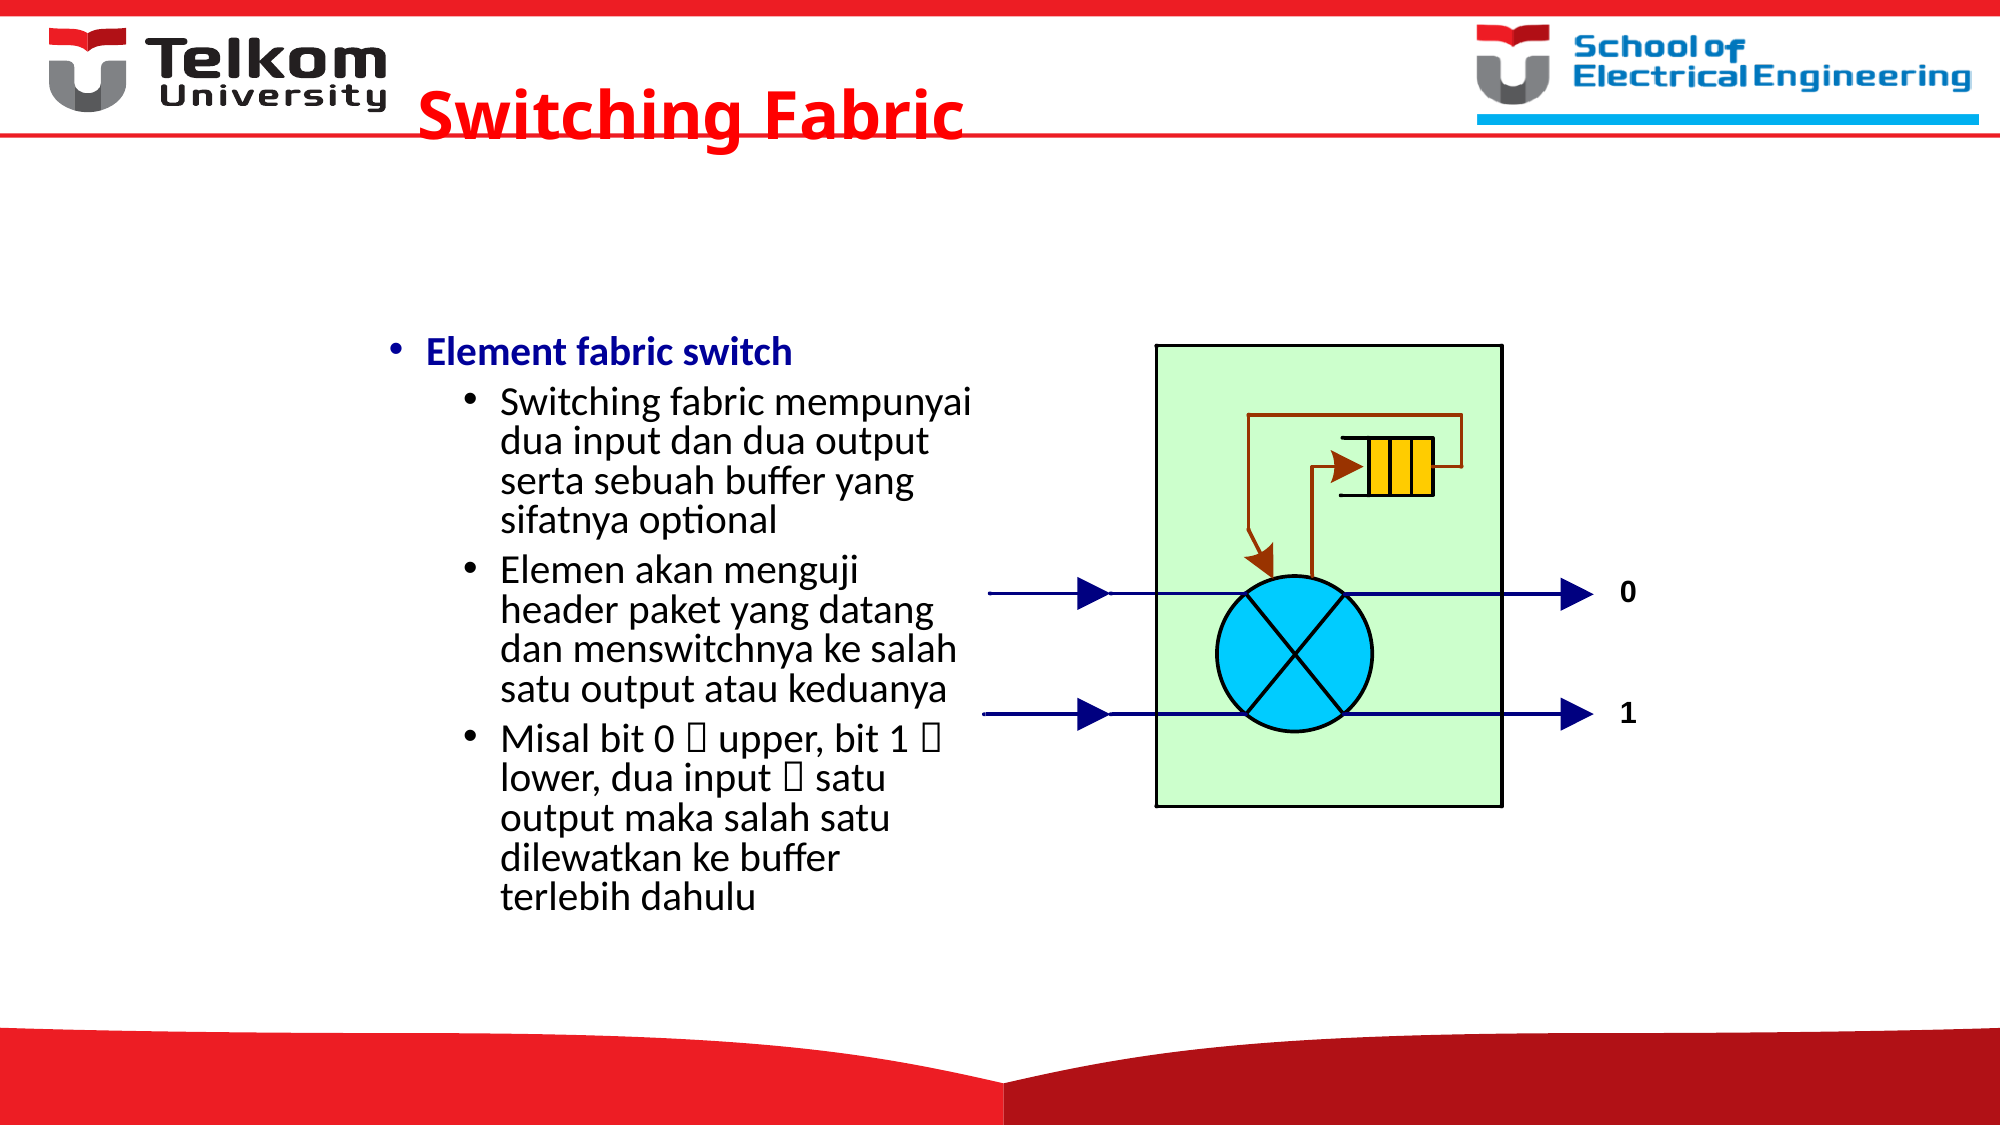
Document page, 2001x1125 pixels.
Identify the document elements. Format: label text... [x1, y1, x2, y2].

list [976, 337, 1643, 815]
picture [1578, 24, 1979, 114]
list Element fabric switch Switching fabric mempunyai dua input dan dua output serta sebuah buffer yang sifatnya optional Elemen akan menguji header paket yang datang dan menswitchnya ke salah satu output atau keduanya Misal bit 0  upper, bit 1  lower, dua input  satu output maka salah satu dilewatkan ke buffer terlebih dahulu [373, 326, 989, 965]
title Switching Fabric [402, 15, 1578, 221]
